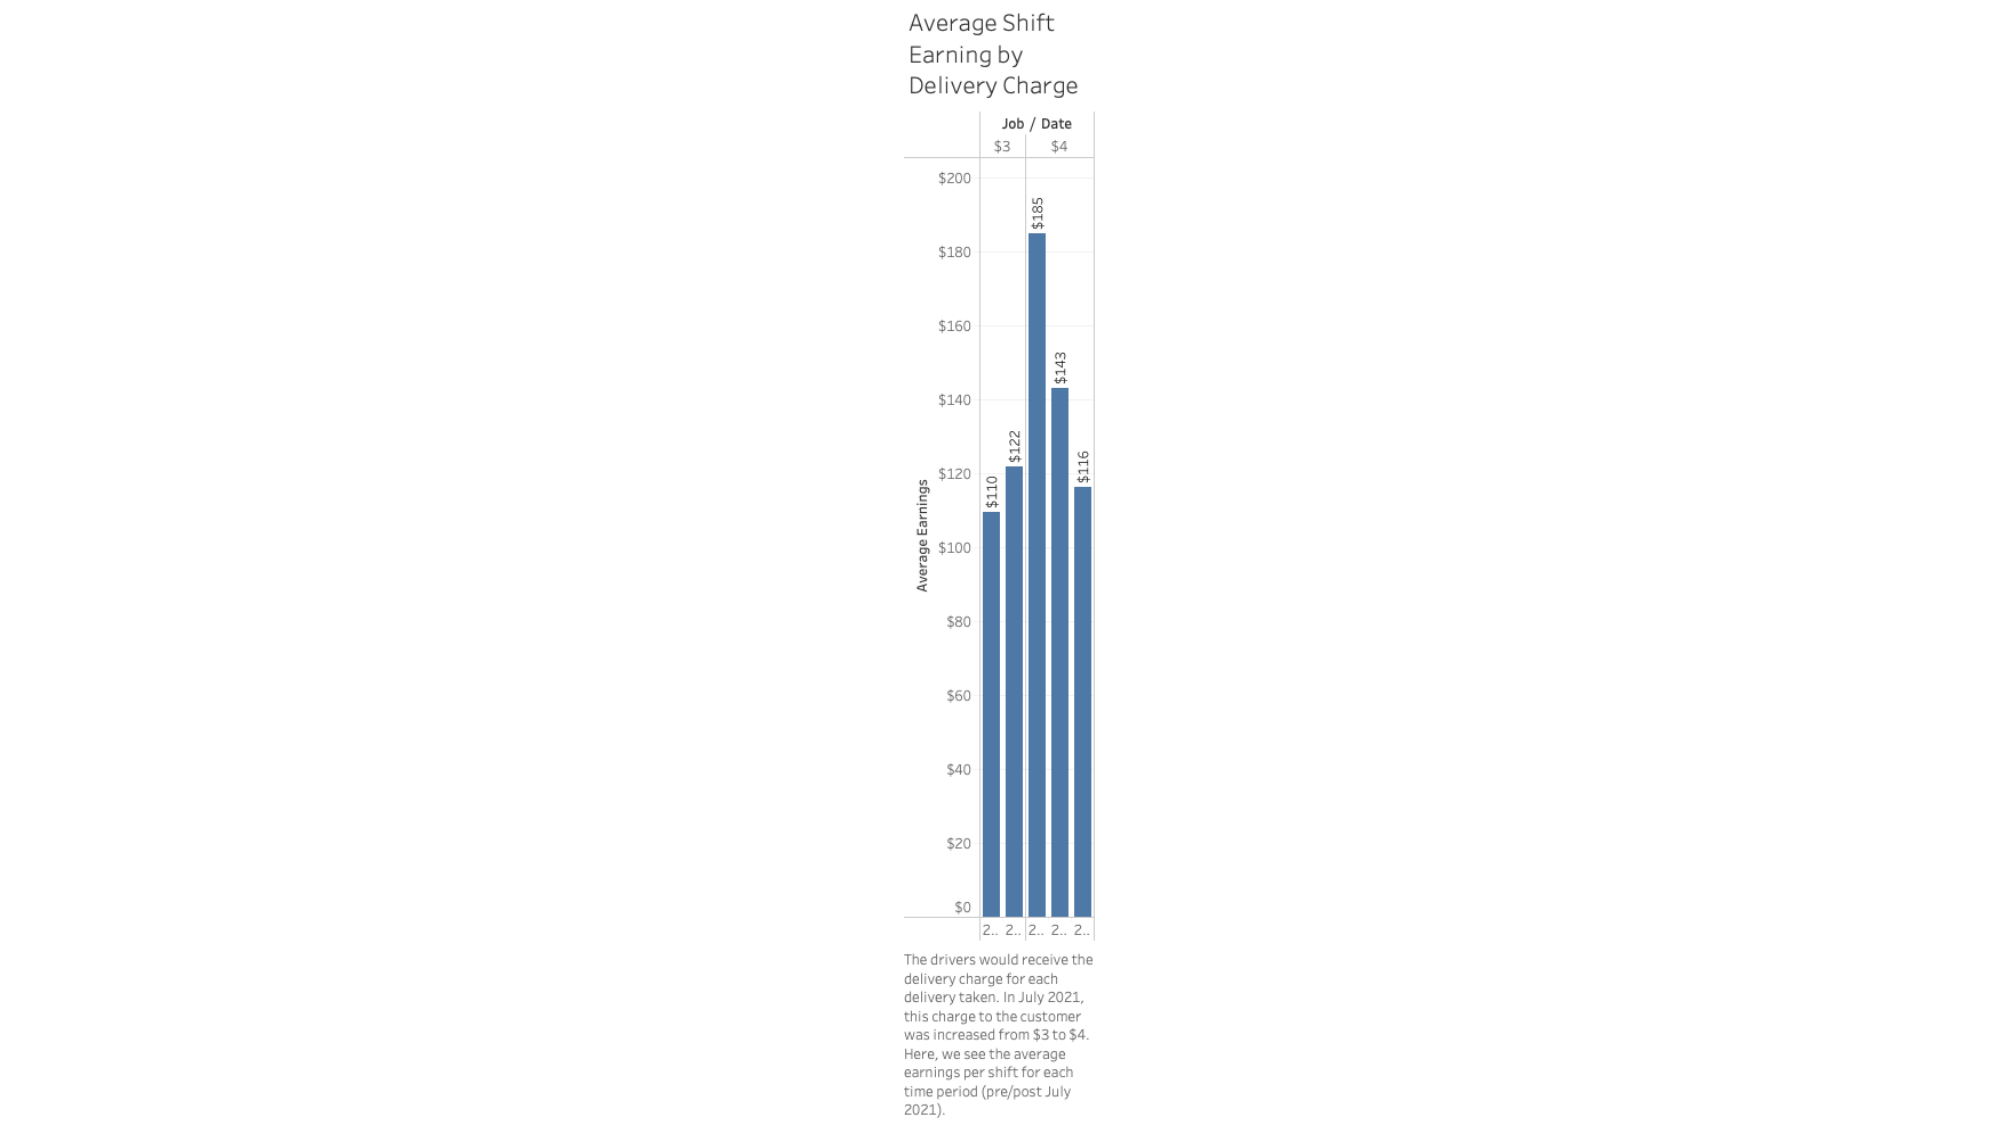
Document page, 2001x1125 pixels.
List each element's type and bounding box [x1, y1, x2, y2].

picture [904, 0, 1096, 1125]
